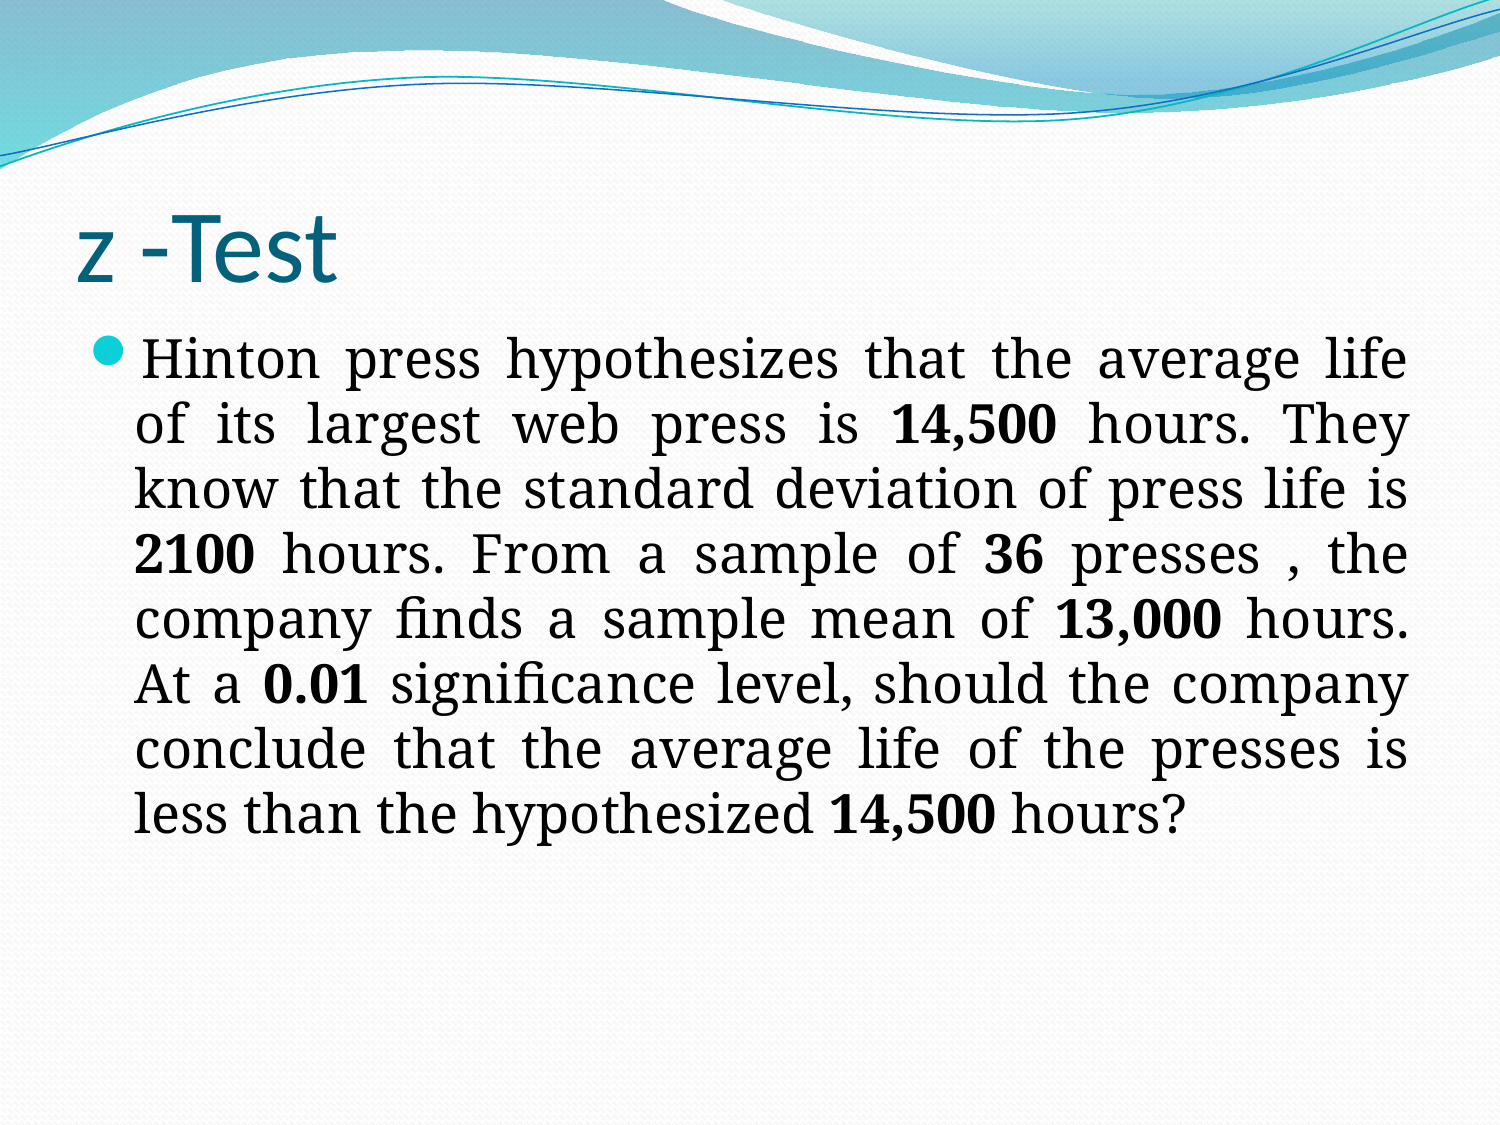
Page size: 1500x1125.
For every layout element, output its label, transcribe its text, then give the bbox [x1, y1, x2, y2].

list Hinton press hypothesizes that the average life of its largest web press is 14,500 hours. They know that the standard deviation of press life is 2100 hours. From a sample of 36 presses , the company finds a sample mean of 13,000 hours. At a 0.01 significance level, should the company conclude that the average life of the presses is less than the hypothesized 14,500 hours? [75, 317, 1425, 1038]
title z -Test [75, 115, 1425, 303]
